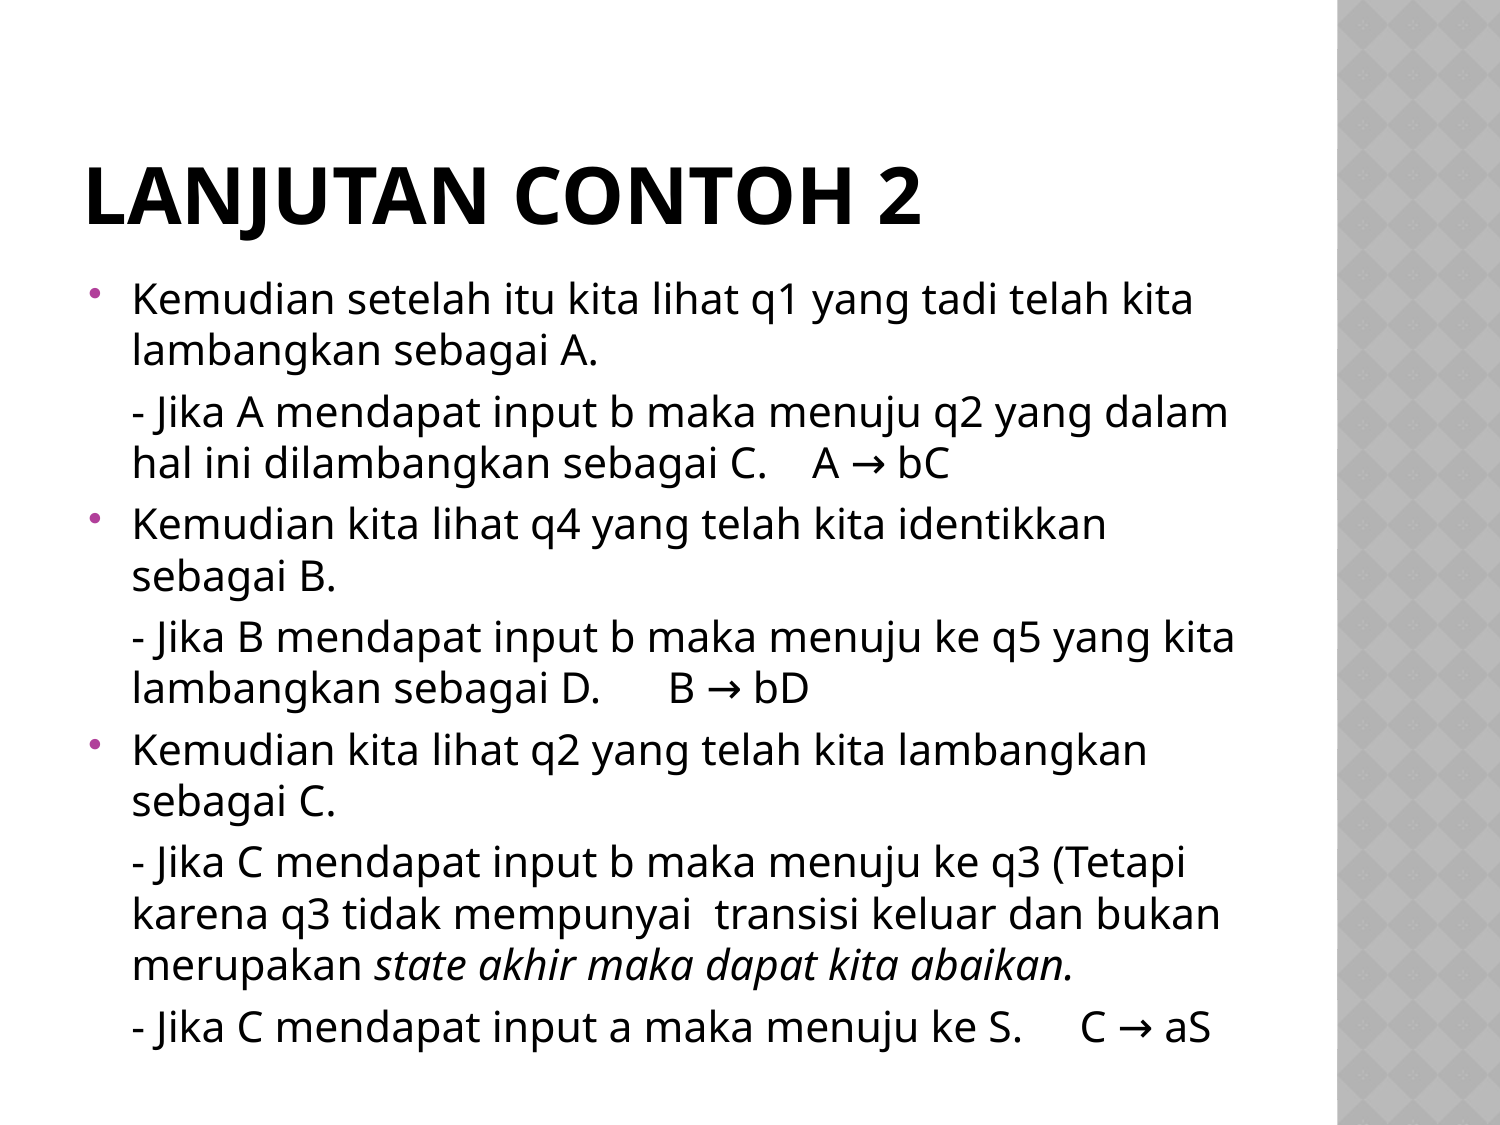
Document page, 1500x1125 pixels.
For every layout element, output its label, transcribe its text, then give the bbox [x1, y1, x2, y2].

title Lanjutan contoh 2 [75, 52, 1263, 240]
list Kemudian setelah itu kita lihat q1 yang tadi telah kita lambangkan sebagai A. - Jika A mendapat input b maka menuju q2 yang dalam hal ini dilambangkan sebagai C. A → bC Kemudian kita lihat q4 yang telah kita identikkan sebagai B. - Jika B mendapat input b maka menuju ke q5 yang kita lambangkan sebagai D. B → bD Kemudian kita lihat q2 yang telah kita lambangkan sebagai C. - Jika C mendapat input b maka menuju ke q3 (Tetapi karena q3 tidak mempunyai transisi keluar dan bukan merupakan state akhir maka dapat kita abaikan. - Jika C mendapat input a maka menuju ke S. C → aS [75, 264, 1263, 1059]
